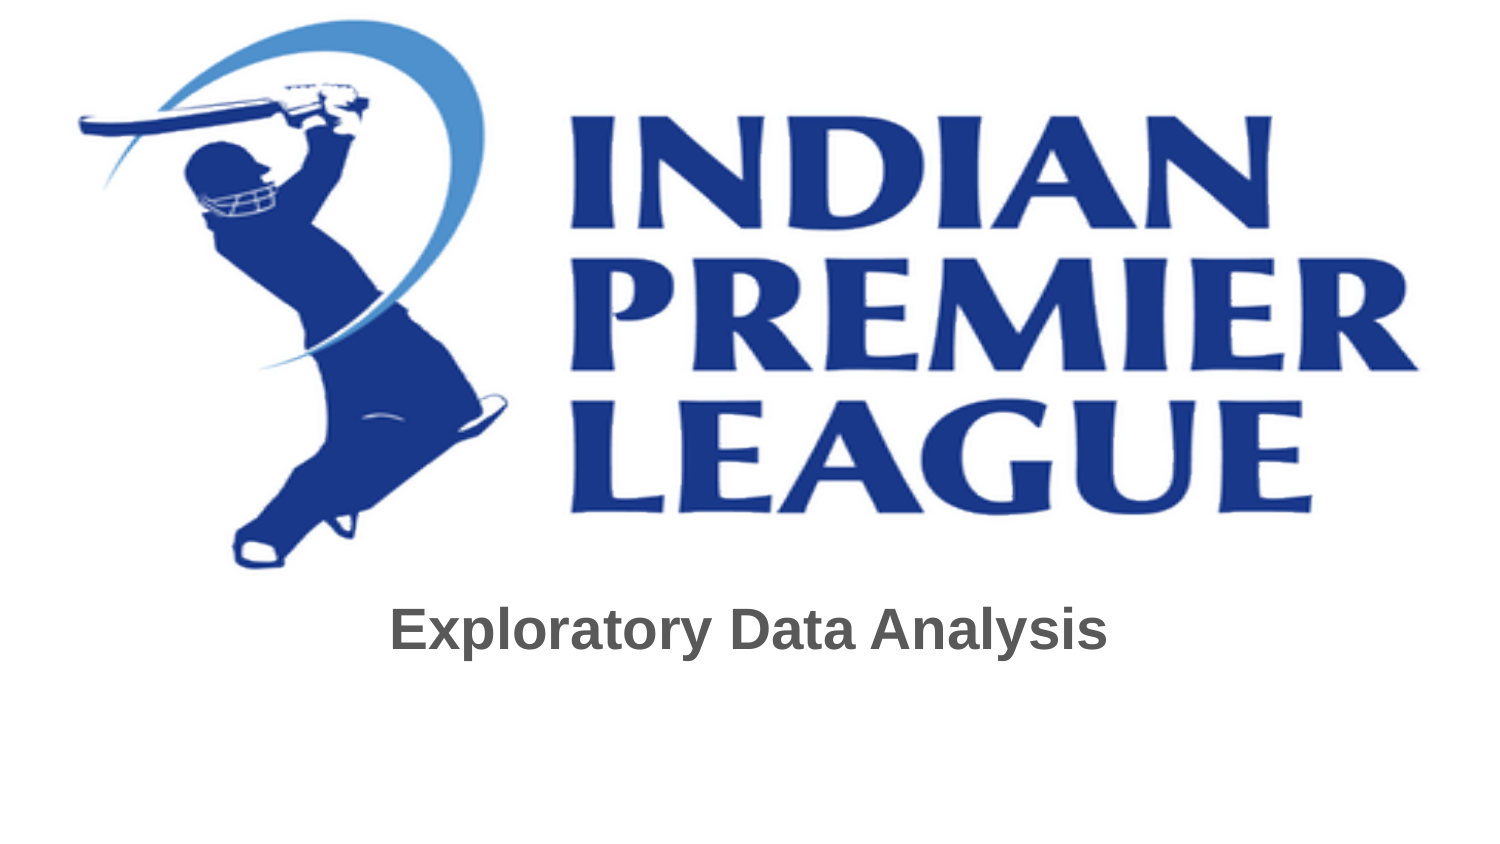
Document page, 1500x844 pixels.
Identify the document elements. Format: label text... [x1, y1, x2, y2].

subtitle Exploratory Data Analysis [51, 576, 1449, 707]
picture [62, 11, 1437, 577]
